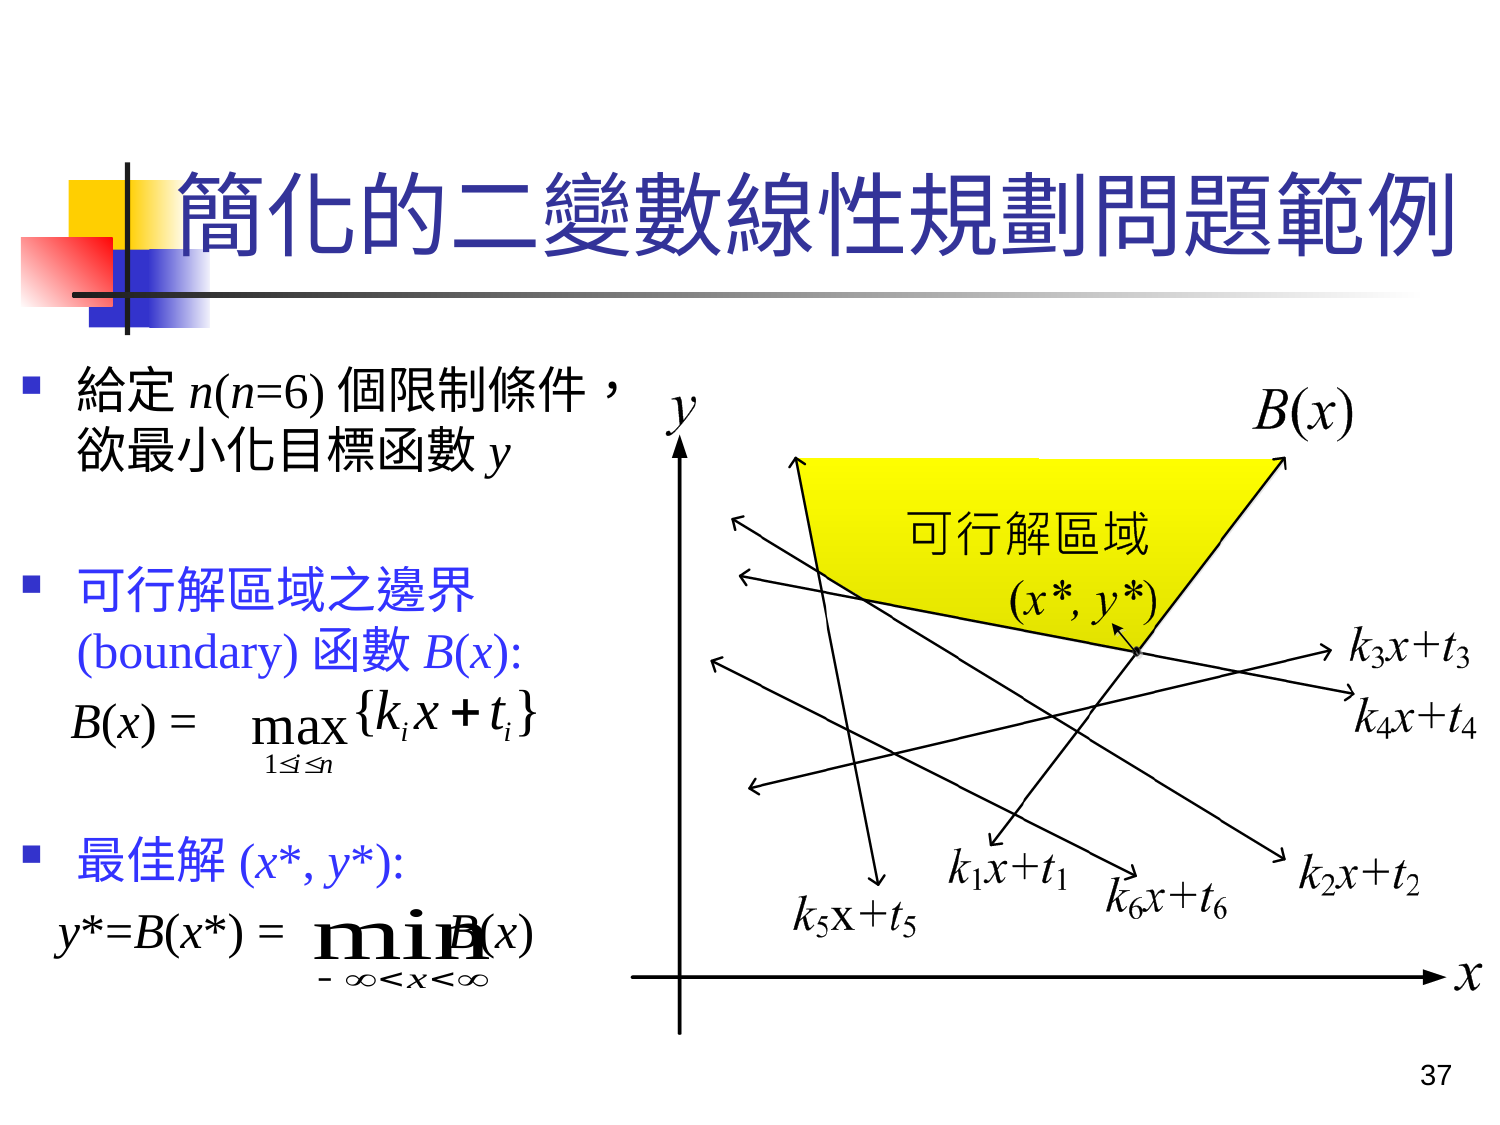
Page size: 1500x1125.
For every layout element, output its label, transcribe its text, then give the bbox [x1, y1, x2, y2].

title 簡化的二變數線性規劃問題範例 [159, 35, 1500, 275]
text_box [300, 892, 507, 998]
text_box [243, 680, 547, 782]
picture [630, 360, 1483, 1036]
text_box 給定n(n=6)個限制條件， 欲最小化目標函數y 可行解區域之邊界(boundary)函數B(x): B(x) = 最佳解(x*, y*): y*=B(x*) = B(x) [5, 351, 691, 1059]
slide_number 37 [1154, 1044, 1468, 1100]
